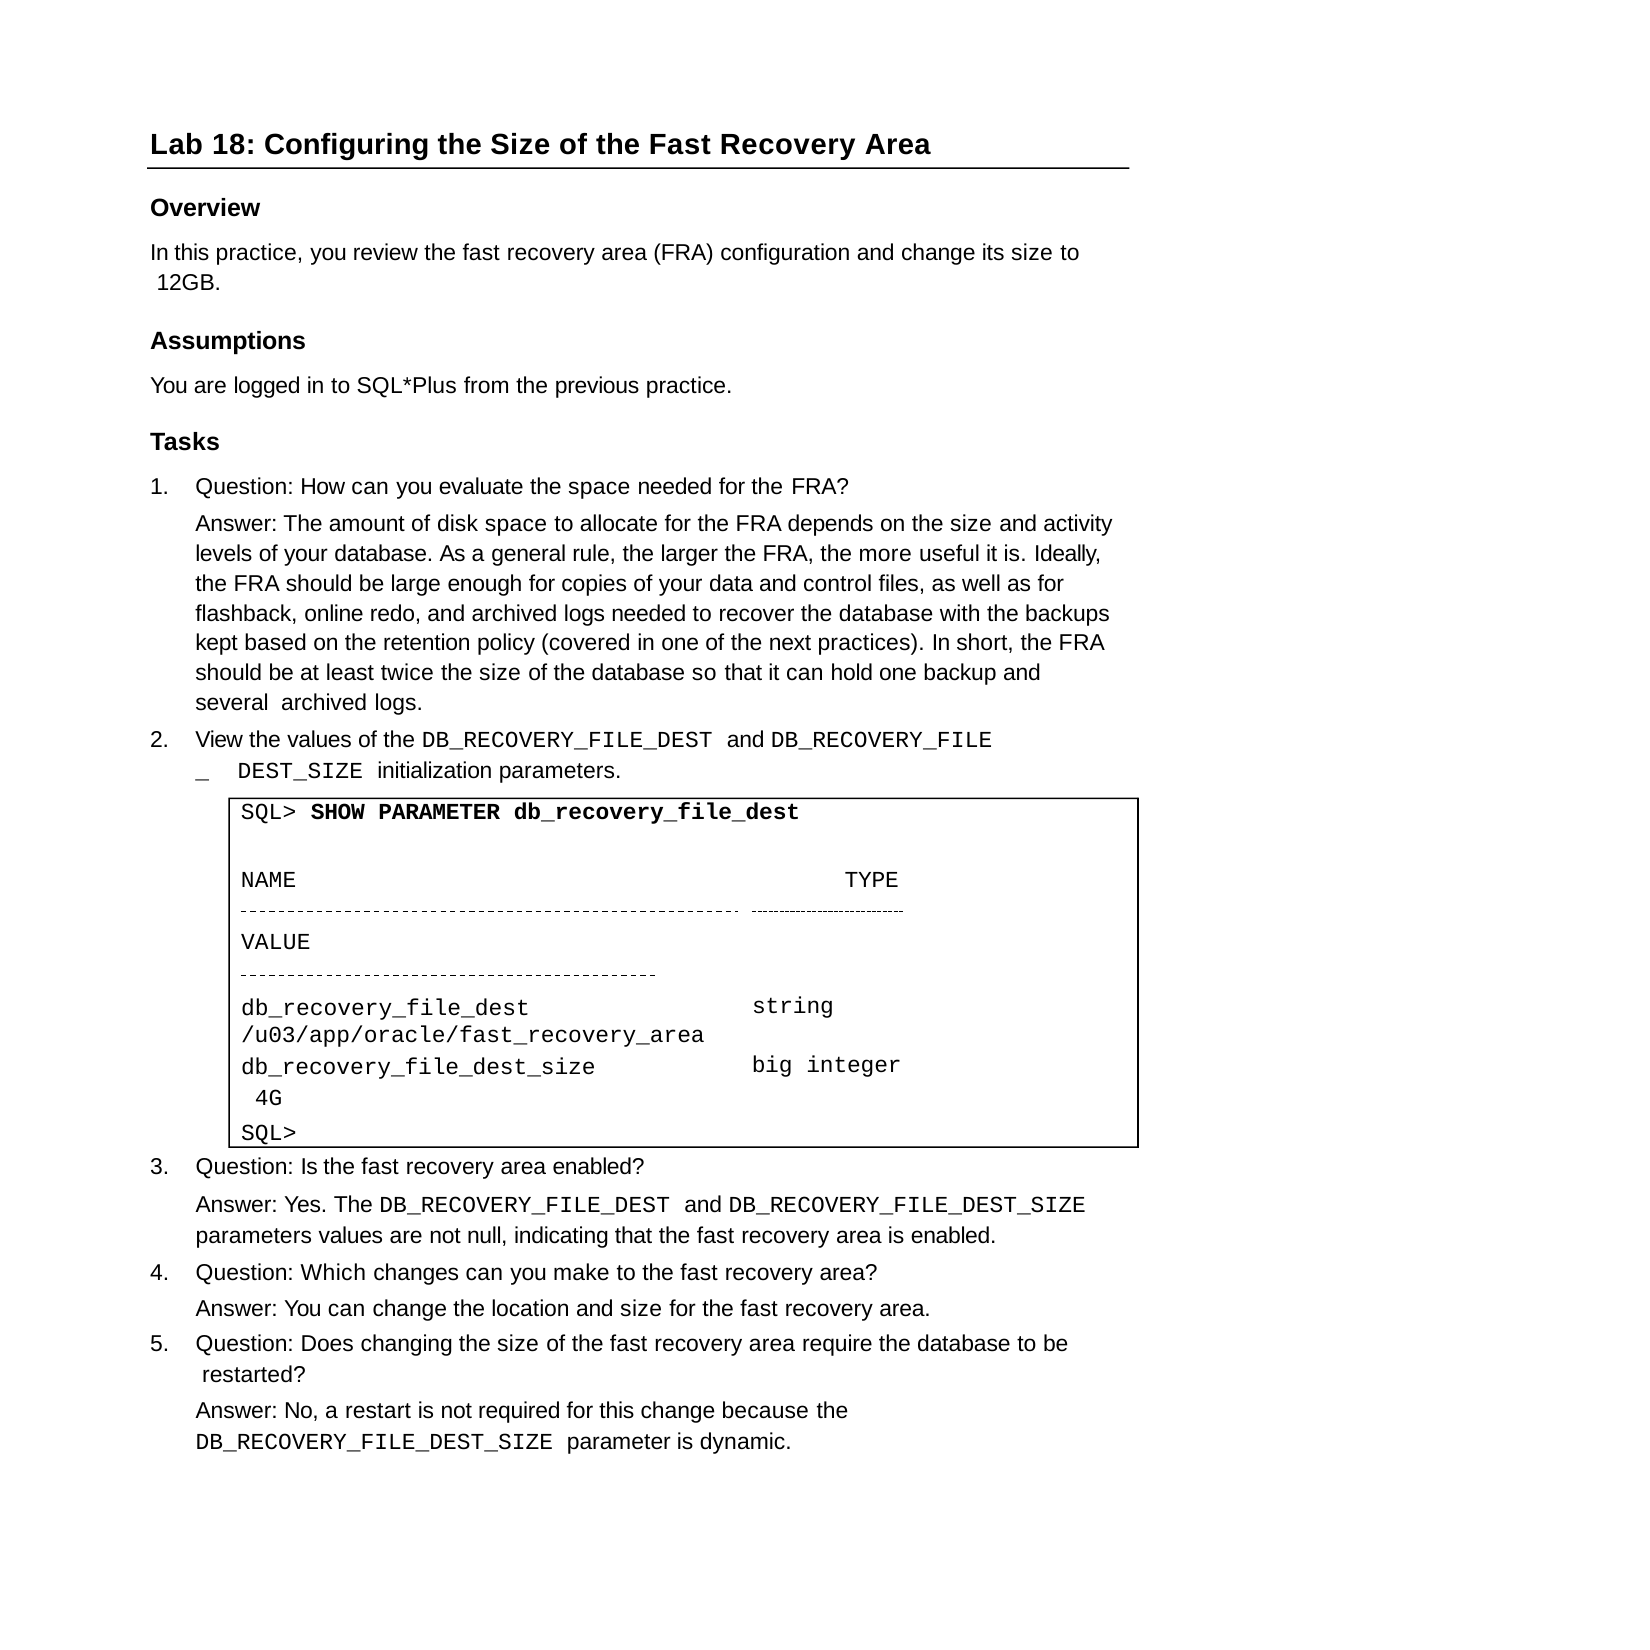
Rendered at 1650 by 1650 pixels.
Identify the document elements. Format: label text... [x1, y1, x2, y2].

text_box big integer [751, 1047, 906, 1078]
text_box Question: Is the fast recovery area enabled? Answer: Yes. The DB_RECOVERY_FILE_DEST and DB_RECOVERY_FILE_DEST_SIZE parameters values are not null, indicating that the fast recovery area is enabled. Question: Which changes can you make to the fast recovery area? Answer: You can change the location and size for the fast recovery area. Question: Does changing the size of the fast recovery area require the database to be restarted? Answer: No, a restart is not required for this change because the DB_RECOVERY_FILE_DEST_SIZE parameter is dynamic. [148, 1139, 1089, 1455]
text_box Lab 18: Configuring the Size of the Fast Recovery Area Overview In this practice, you review the fast recovery area (FRA) configuration and change its size to 12GB. Assumptions You are logged in to SQL*Plus from the previous practice. Tasks Question: How can you evaluate the space needed for the FRA? Answer: The amount of disk space to allocate for the FRA depends on the size and activity levels of your database. As a general rule, the larger the FRA, the more useful it is. Ideally, the FRA should be large enough for copies of your data and control files, as well as for flashback, online redo, and archived logs needed to recover the database with the backups kept based on the retention policy (covered in one of the next practices). In short, the FRA should be at least twice the size of the database so that it can hold one backup and several archived logs. View the values of the DB_RECOVERY_FILE_DEST and DB_RECOVERY_FILE _ DEST_SIZE initialization parameters. SQL> SHOW PARAMETER db_recovery_file_dest NAME TYPE [148, 122, 1121, 892]
text_box string [752, 987, 837, 1018]
text_box VALUE db_recovery_file_dest /u03/app/oracle/fast_recovery_area db_recovery_file_dest_size 4G SQL> [240, 923, 712, 1139]
